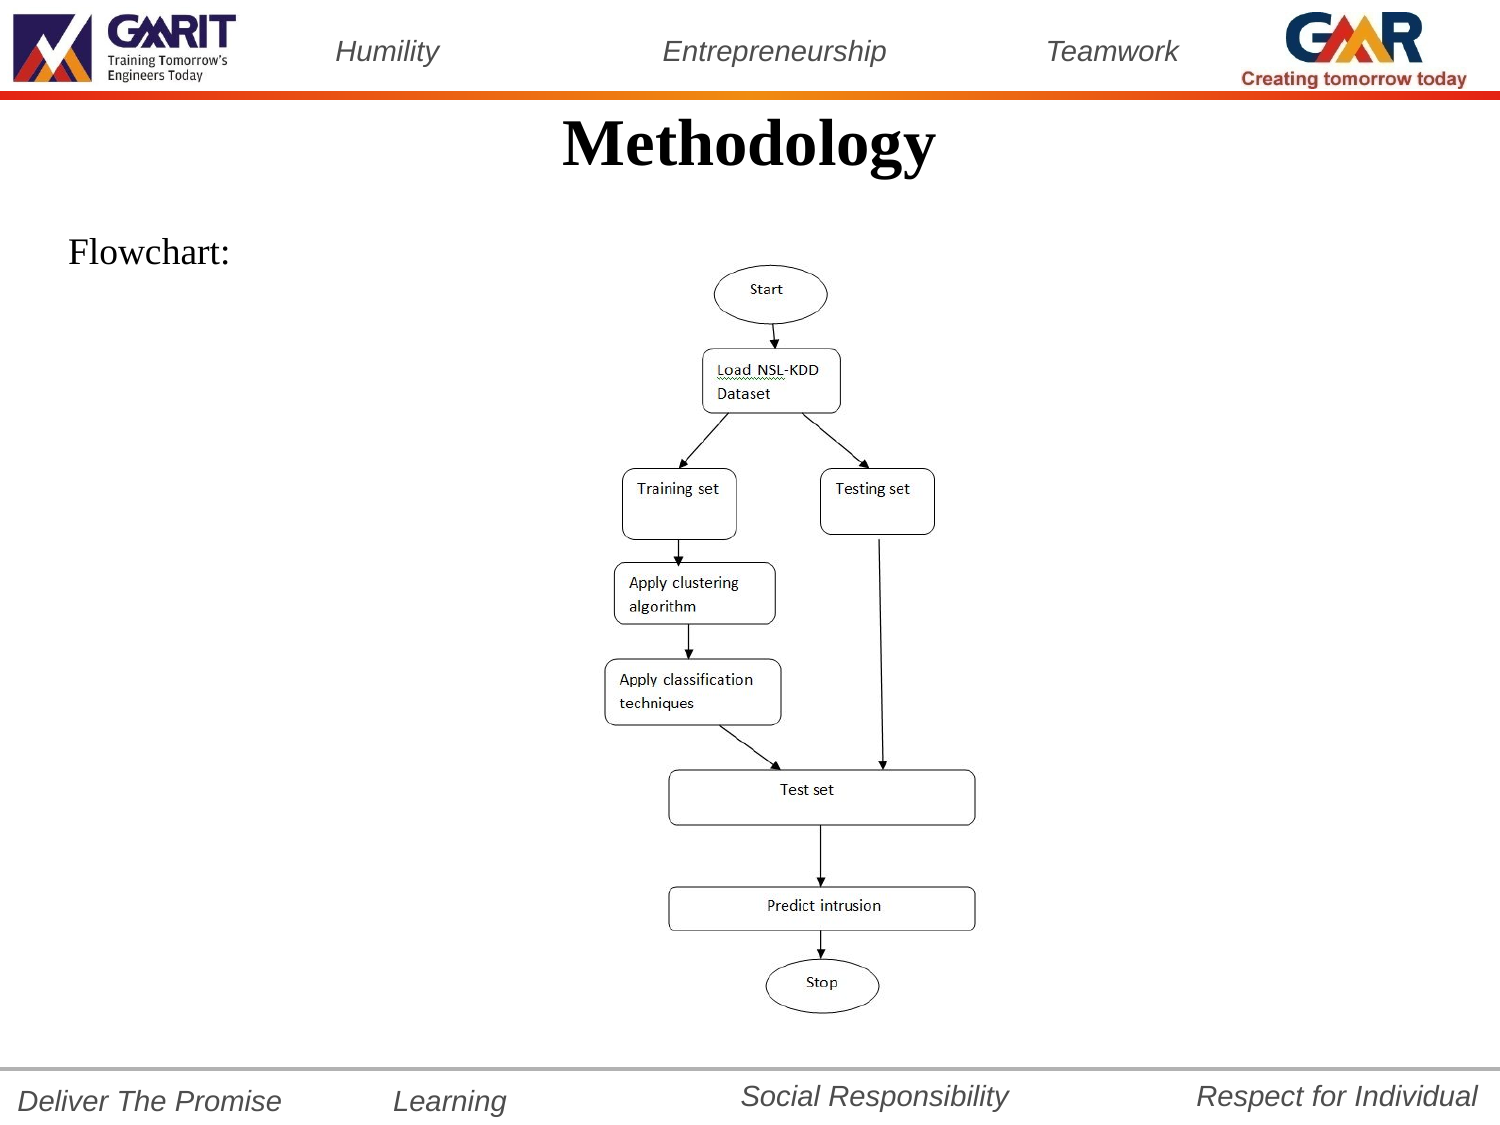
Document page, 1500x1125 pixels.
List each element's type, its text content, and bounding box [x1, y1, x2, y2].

title Methodology [112, 113, 1388, 219]
list Flowchart: [53, 219, 1436, 1063]
picture [1241, 12, 1467, 89]
picture [7, 7, 240, 87]
picture [454, 255, 1070, 1024]
